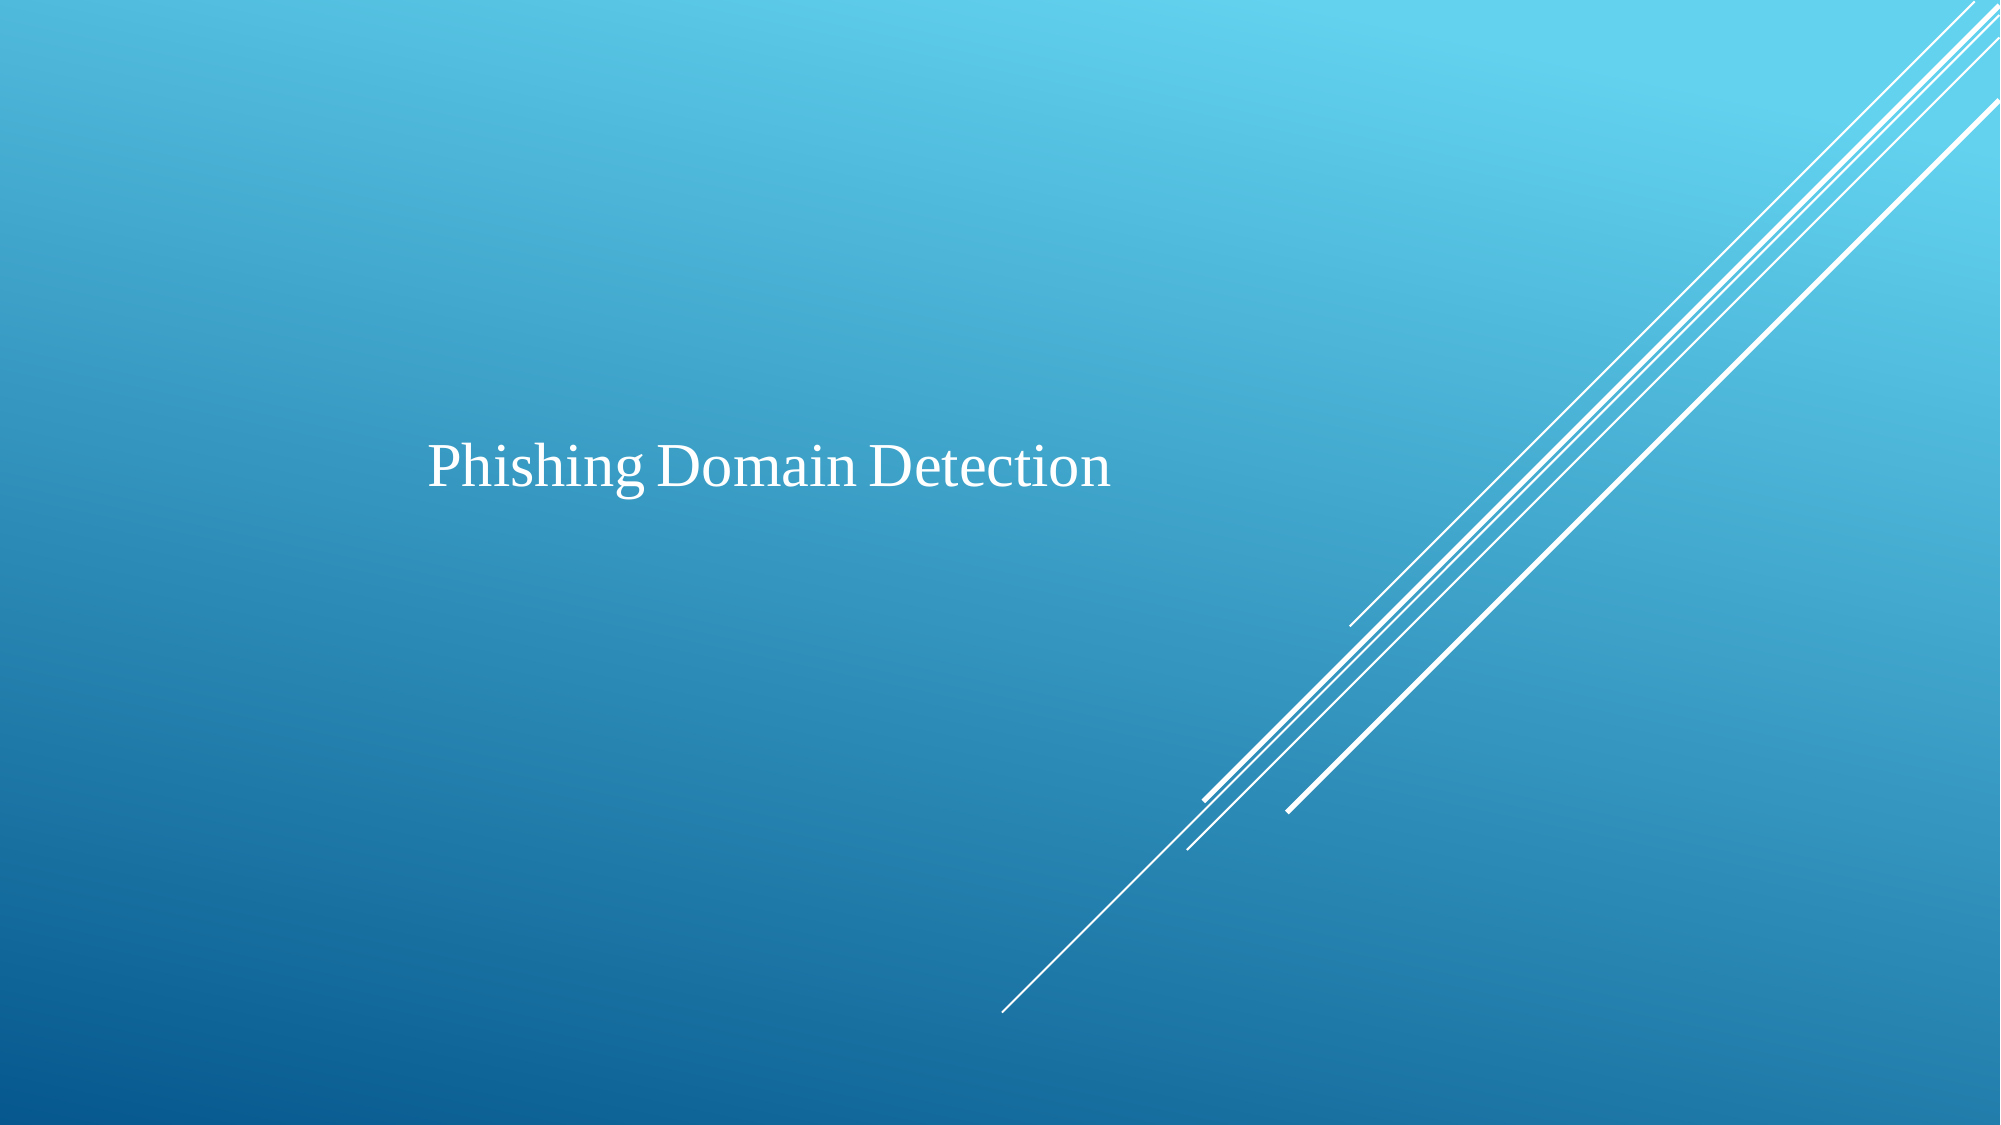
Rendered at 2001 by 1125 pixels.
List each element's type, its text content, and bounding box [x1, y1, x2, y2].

subtitle Phishing Domain Detection [112, 416, 1163, 950]
